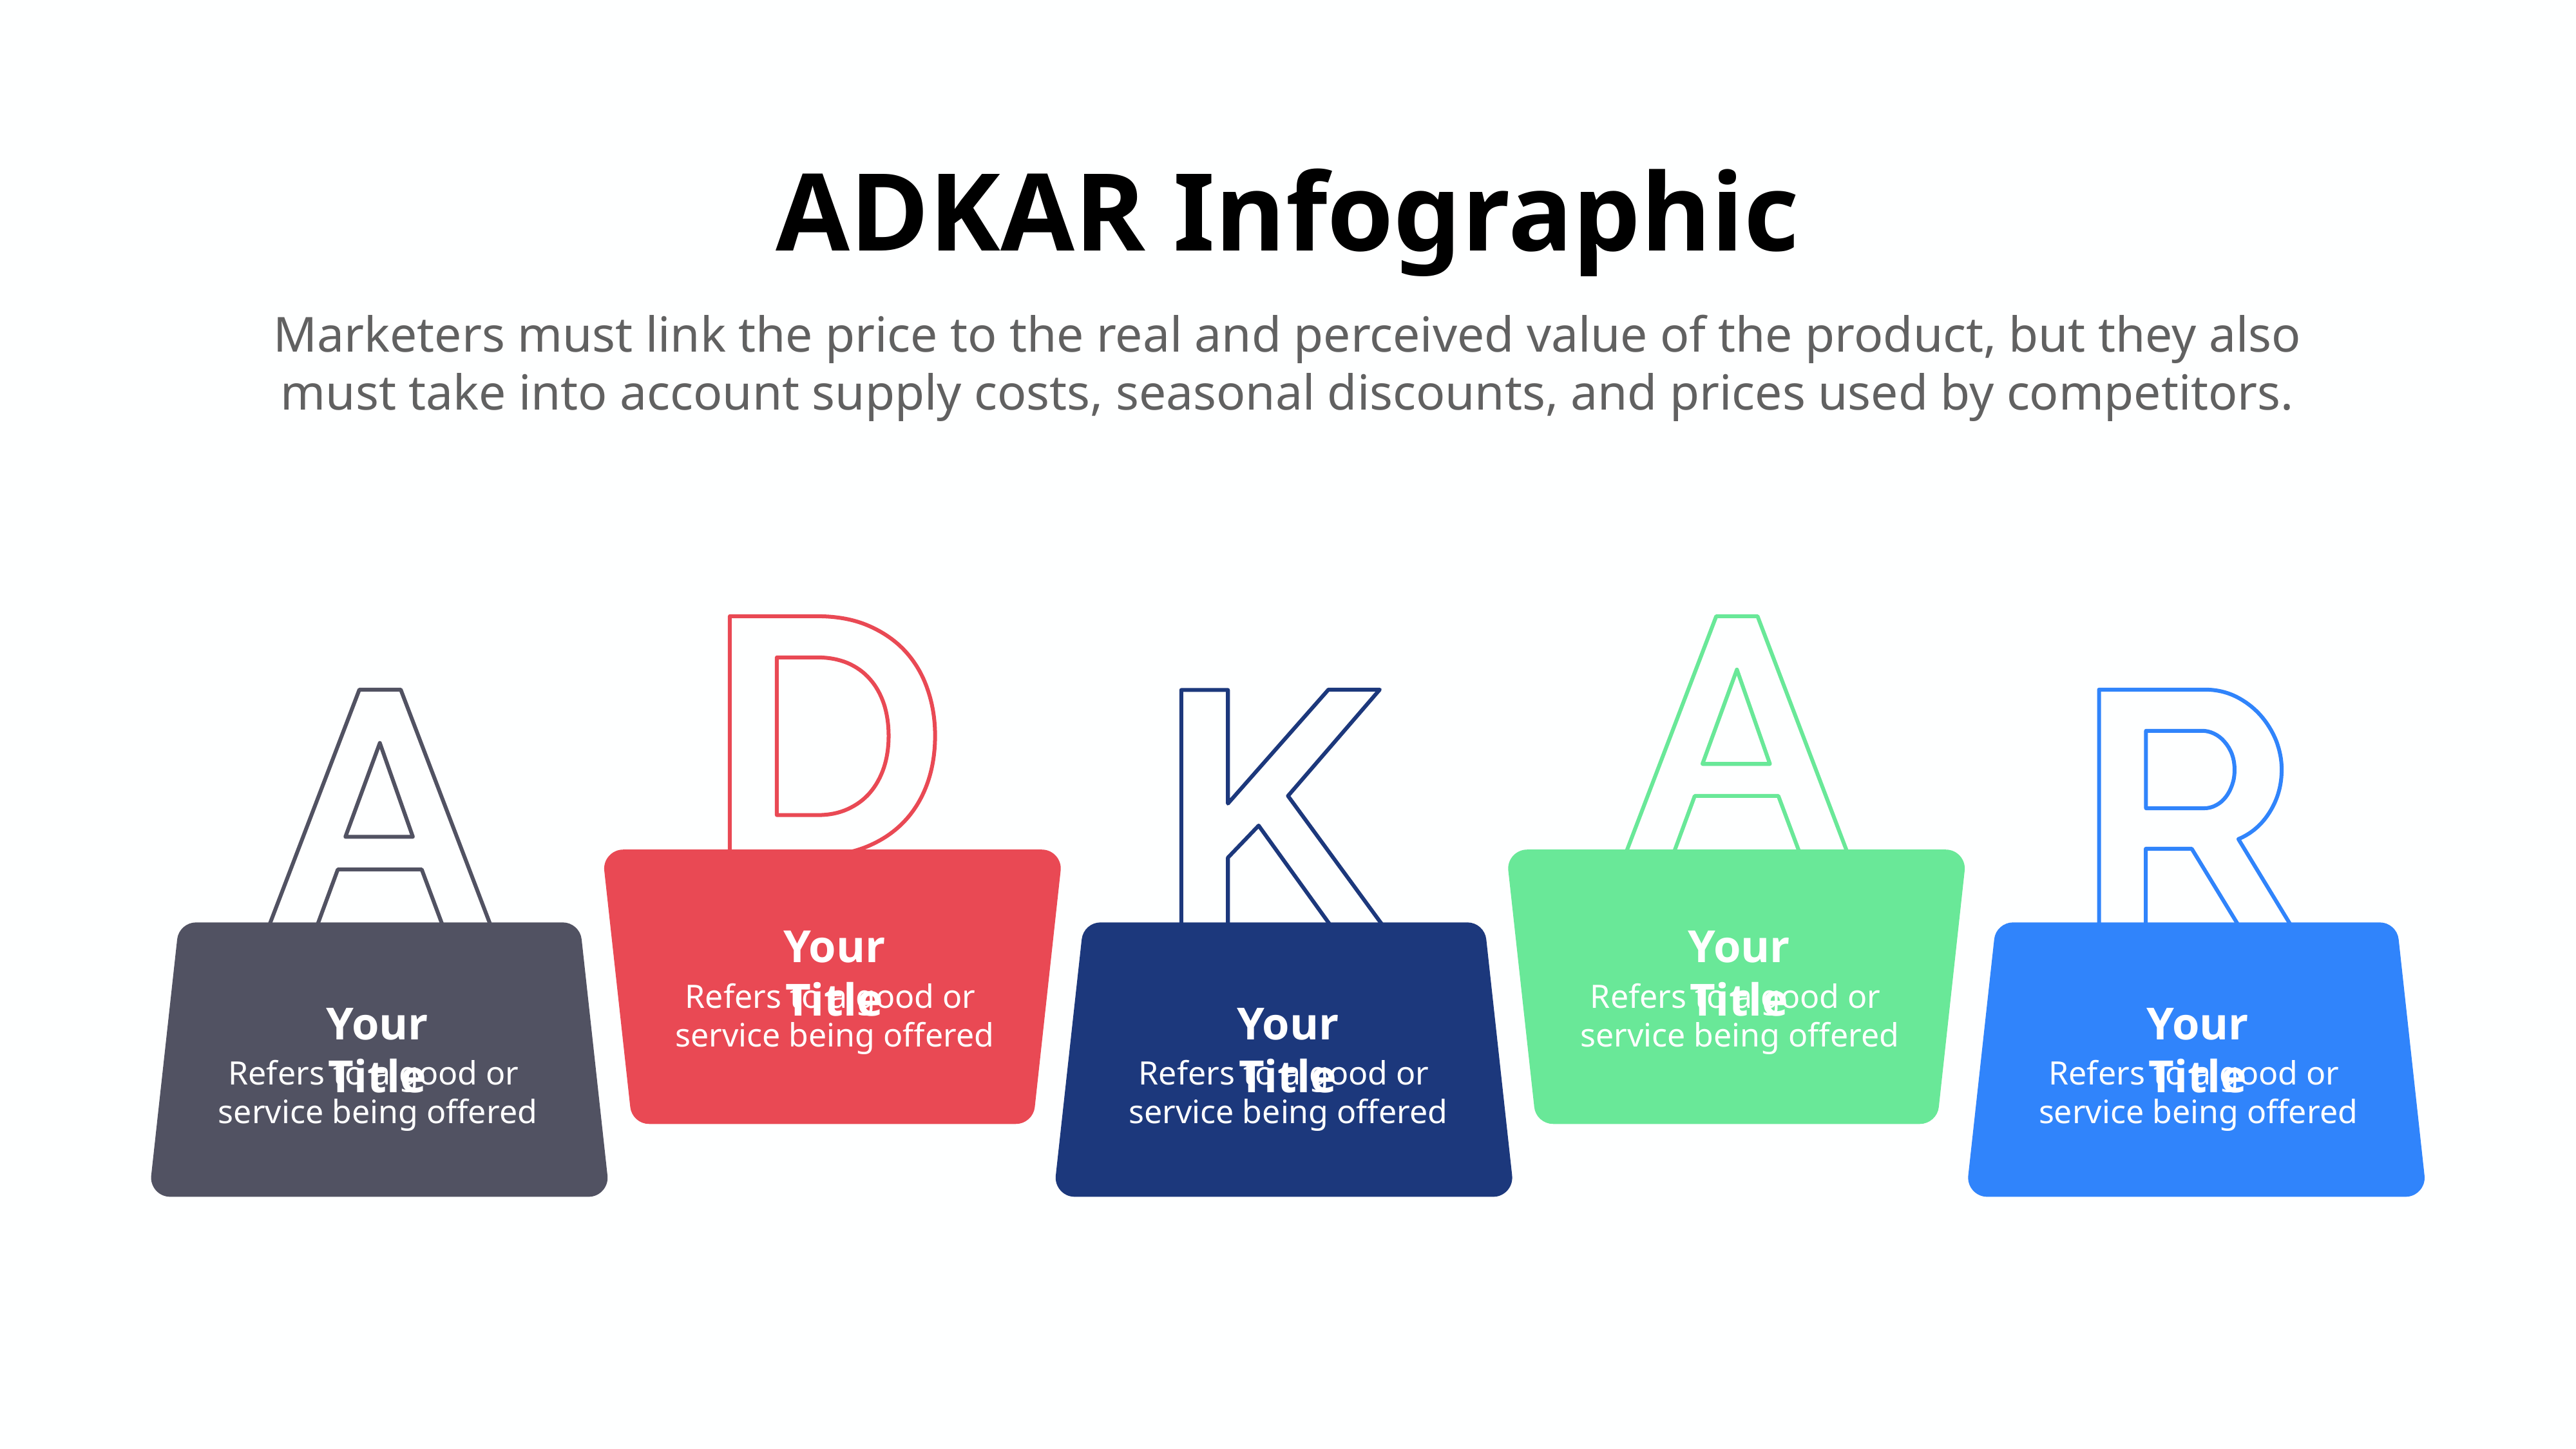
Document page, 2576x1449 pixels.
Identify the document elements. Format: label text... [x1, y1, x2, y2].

text_box [1627, 616, 1847, 849]
text_box Refers to a good or service being offered [665, 971, 1005, 1058]
text_box [270, 689, 490, 922]
text_box [729, 616, 935, 849]
text_box [151, 922, 608, 1197]
text_box Refers to a good or service being offered [1570, 971, 1910, 1058]
text_box [1181, 689, 1380, 922]
text_box [604, 849, 1061, 1124]
text_box Your Title [723, 913, 946, 971]
text_box [1055, 922, 1512, 1197]
text_box Your Title [2086, 990, 2309, 1048]
text_box [1968, 922, 2425, 1197]
text_box Your Title [1176, 990, 1399, 1048]
text_box Your Title [266, 990, 489, 1048]
text_box Refers to a good or service being offered [1118, 1048, 1458, 1135]
text_box Refers to a good or service being offered [2028, 1048, 2369, 1135]
text_box [2099, 689, 2289, 922]
text_box Your Title [1628, 913, 1851, 971]
text_box [1508, 849, 1965, 1124]
text_box Refers to a good or service being offered [207, 1048, 548, 1135]
text_box ADKAR Infographic [766, 138, 1809, 278]
text_box Marketers must link the price to the real and perceived value of the product, but they also must take into account supply costs, seasonal discounts, and prices used by competitors. [259, 299, 2317, 425]
